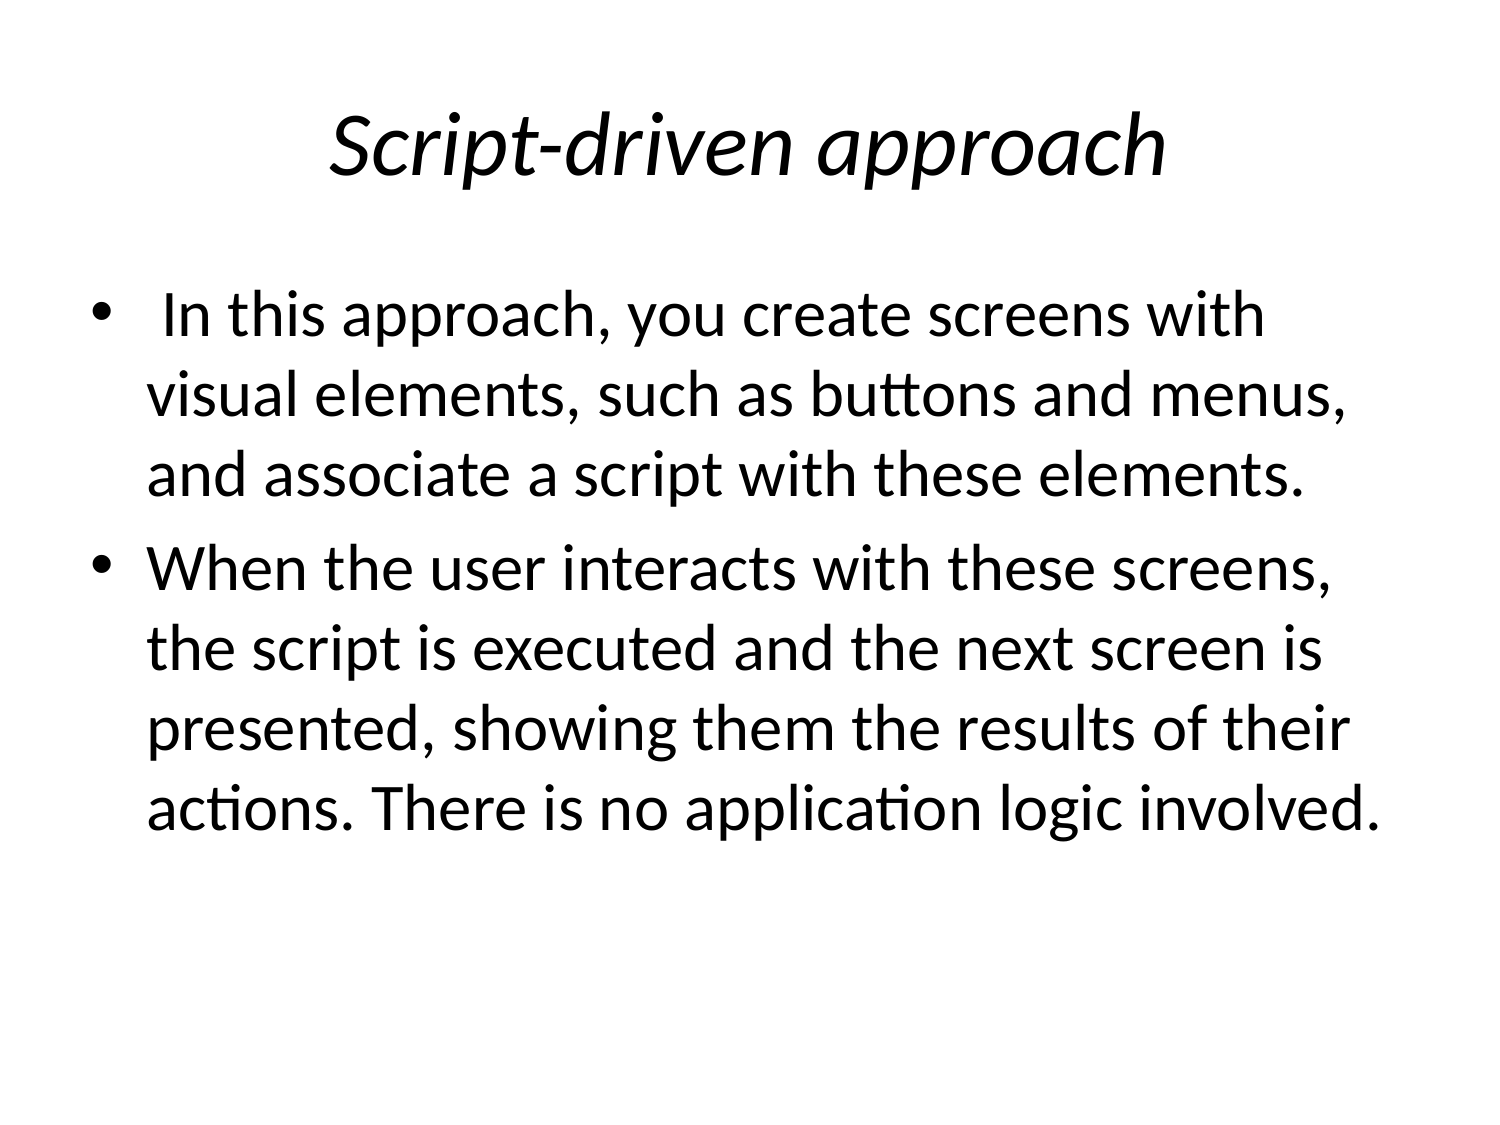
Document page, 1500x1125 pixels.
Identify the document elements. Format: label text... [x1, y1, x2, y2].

title Script-driven approach [75, 45, 1425, 233]
list In this approach, you create screens with visual elements, such as buttons and menus, and associate a script with these elements. When the user interacts with these screens, the script is executed and the next screen is presented, showing them the results of their actions. There is no application logic involved. [75, 262, 1425, 1005]
